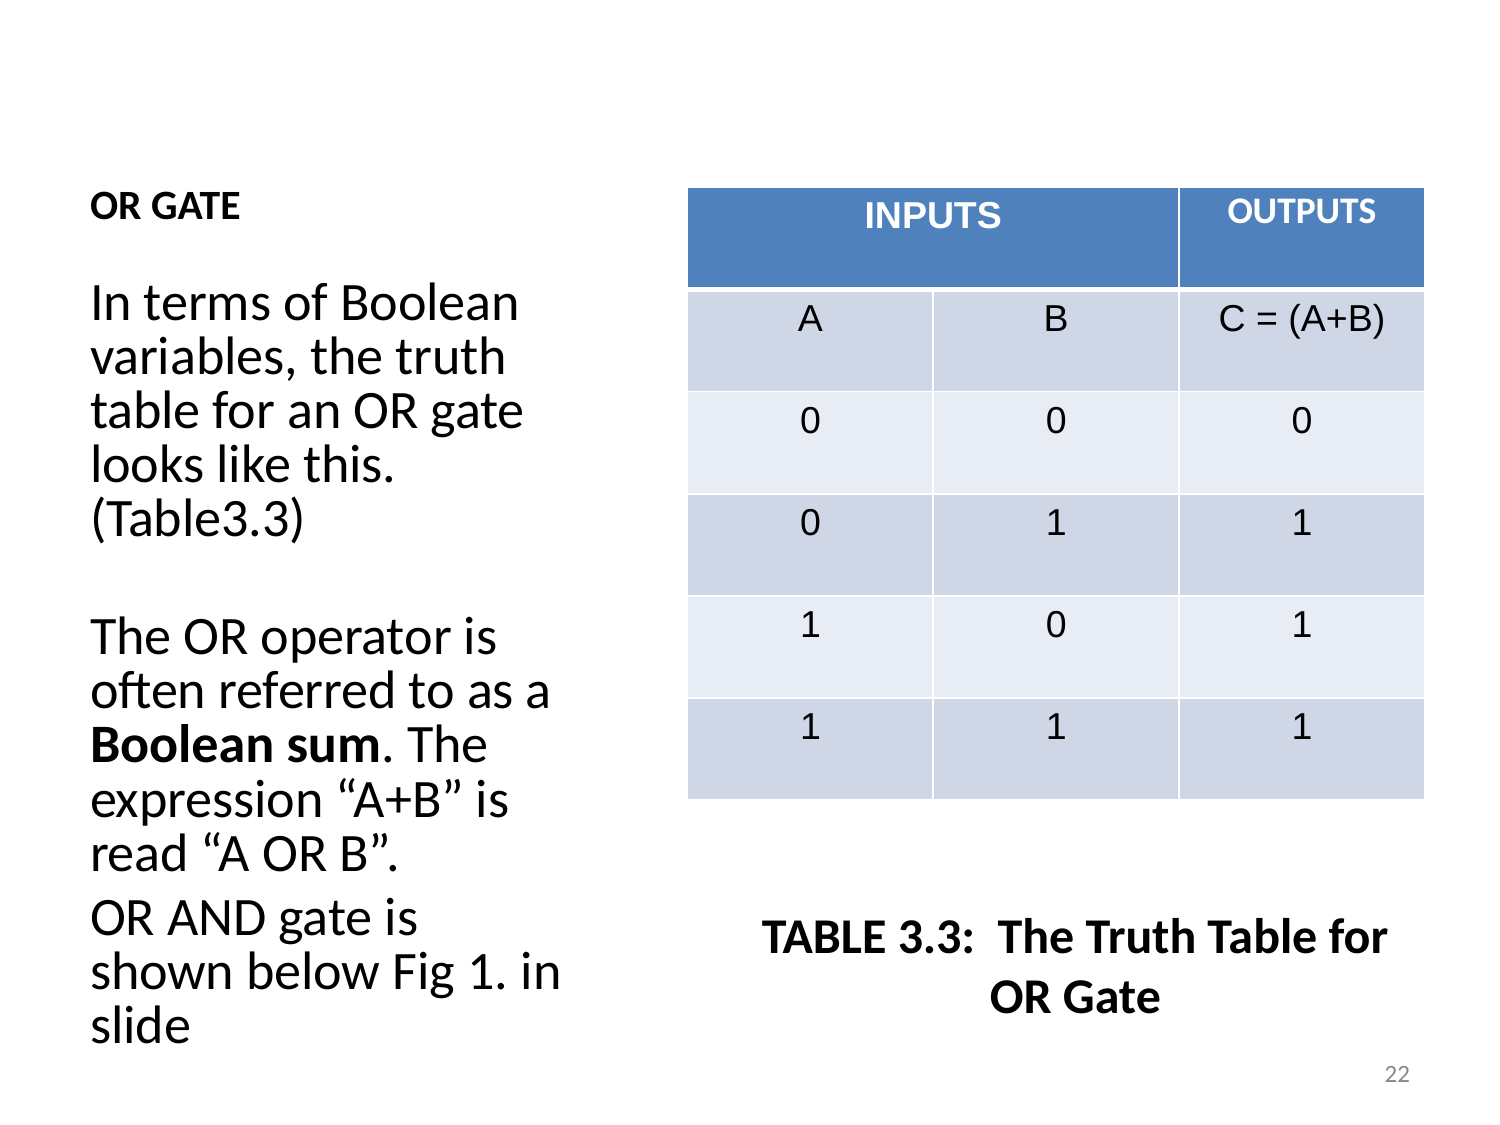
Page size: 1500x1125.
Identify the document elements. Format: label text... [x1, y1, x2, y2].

table_cell 1 [688, 699, 932, 799]
table_cell 0 [688, 495, 932, 595]
table_cell 1 [934, 699, 1178, 799]
table_cell 0 [934, 597, 1178, 697]
title OR GATE [75, 44, 569, 235]
list In terms of Boolean variables, the truth table for an OR gate looks like this. (Table3.3) The OR operator is often referred to as a Boolean sum. The expression “A+B” is read “A OR B”. OR AND gate is shown below Fig 1. in slide [75, 235, 588, 1075]
table_cell B [934, 292, 1178, 391]
table_cell A [688, 292, 932, 391]
table_header OUTPUTS [1180, 188, 1424, 287]
table_cell 0 [934, 392, 1178, 493]
table_cell 1 [688, 597, 932, 697]
table_header INPUTS [688, 188, 1178, 287]
table_cell C = (A+B) [1180, 292, 1424, 391]
table_cell 0 [1180, 392, 1424, 493]
table_cell 0 [688, 392, 932, 493]
table_cell 1 [1180, 699, 1424, 799]
slide_number ‹#› [1074, 1042, 1425, 1103]
table_cell 1 [1180, 597, 1424, 697]
table_cell 1 [934, 495, 1178, 595]
text_box TABLE 3.3: The Truth Table for OR Gate [738, 895, 1413, 1076]
table_cell 1 [1180, 495, 1424, 595]
